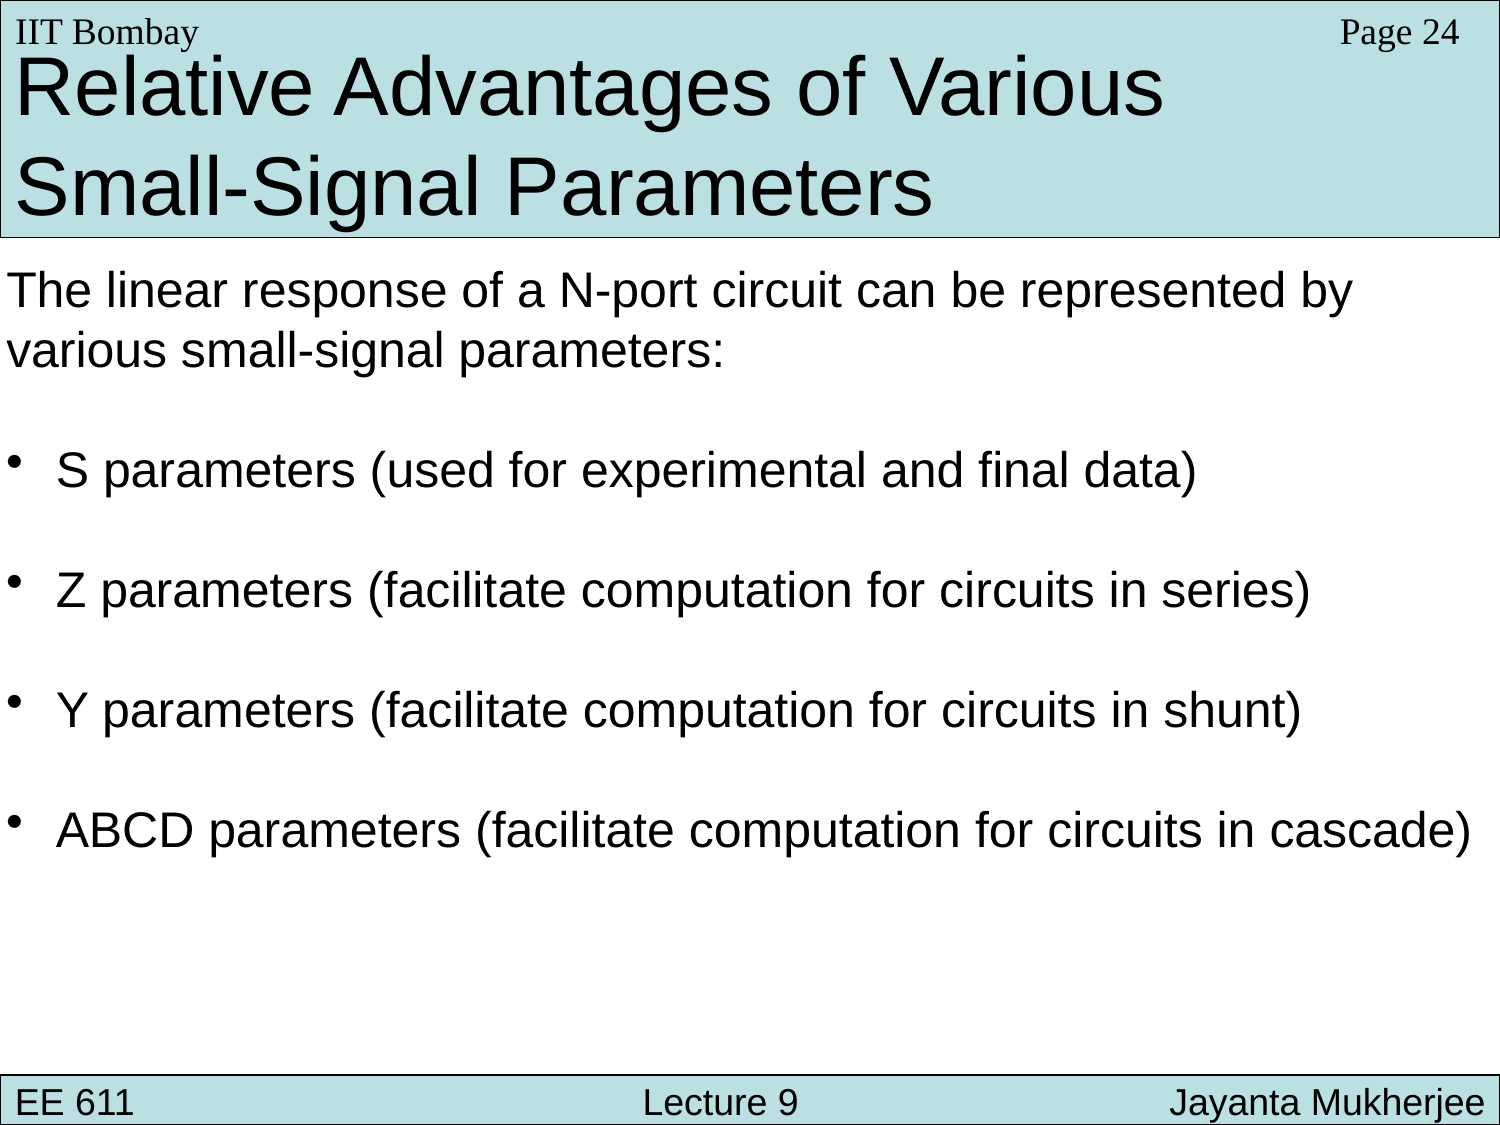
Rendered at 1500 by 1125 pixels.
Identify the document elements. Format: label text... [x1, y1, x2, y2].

text_box Page 24 [1325, 0, 1475, 60]
text_box EE 611 Lecture 9 Jayanta Mukherjee [0, 1074, 1500, 1125]
text_box IIT Bombay [0, 0, 215, 60]
text_box The linear response of a N-port circuit can be represented by various small-signal parameters: S parameters (used for experimental and final data) Z parameters (facilitate computation for circuits in series) Y parameters (facilitate computation for circuits in shunt) ABCD parameters (facilitate computation for circuits in cascade) [0, 249, 1488, 865]
text_box [215, 0, 1500, 238]
text_box Relative Advantages of Various Small-Signal Parameters [0, 24, 1313, 240]
